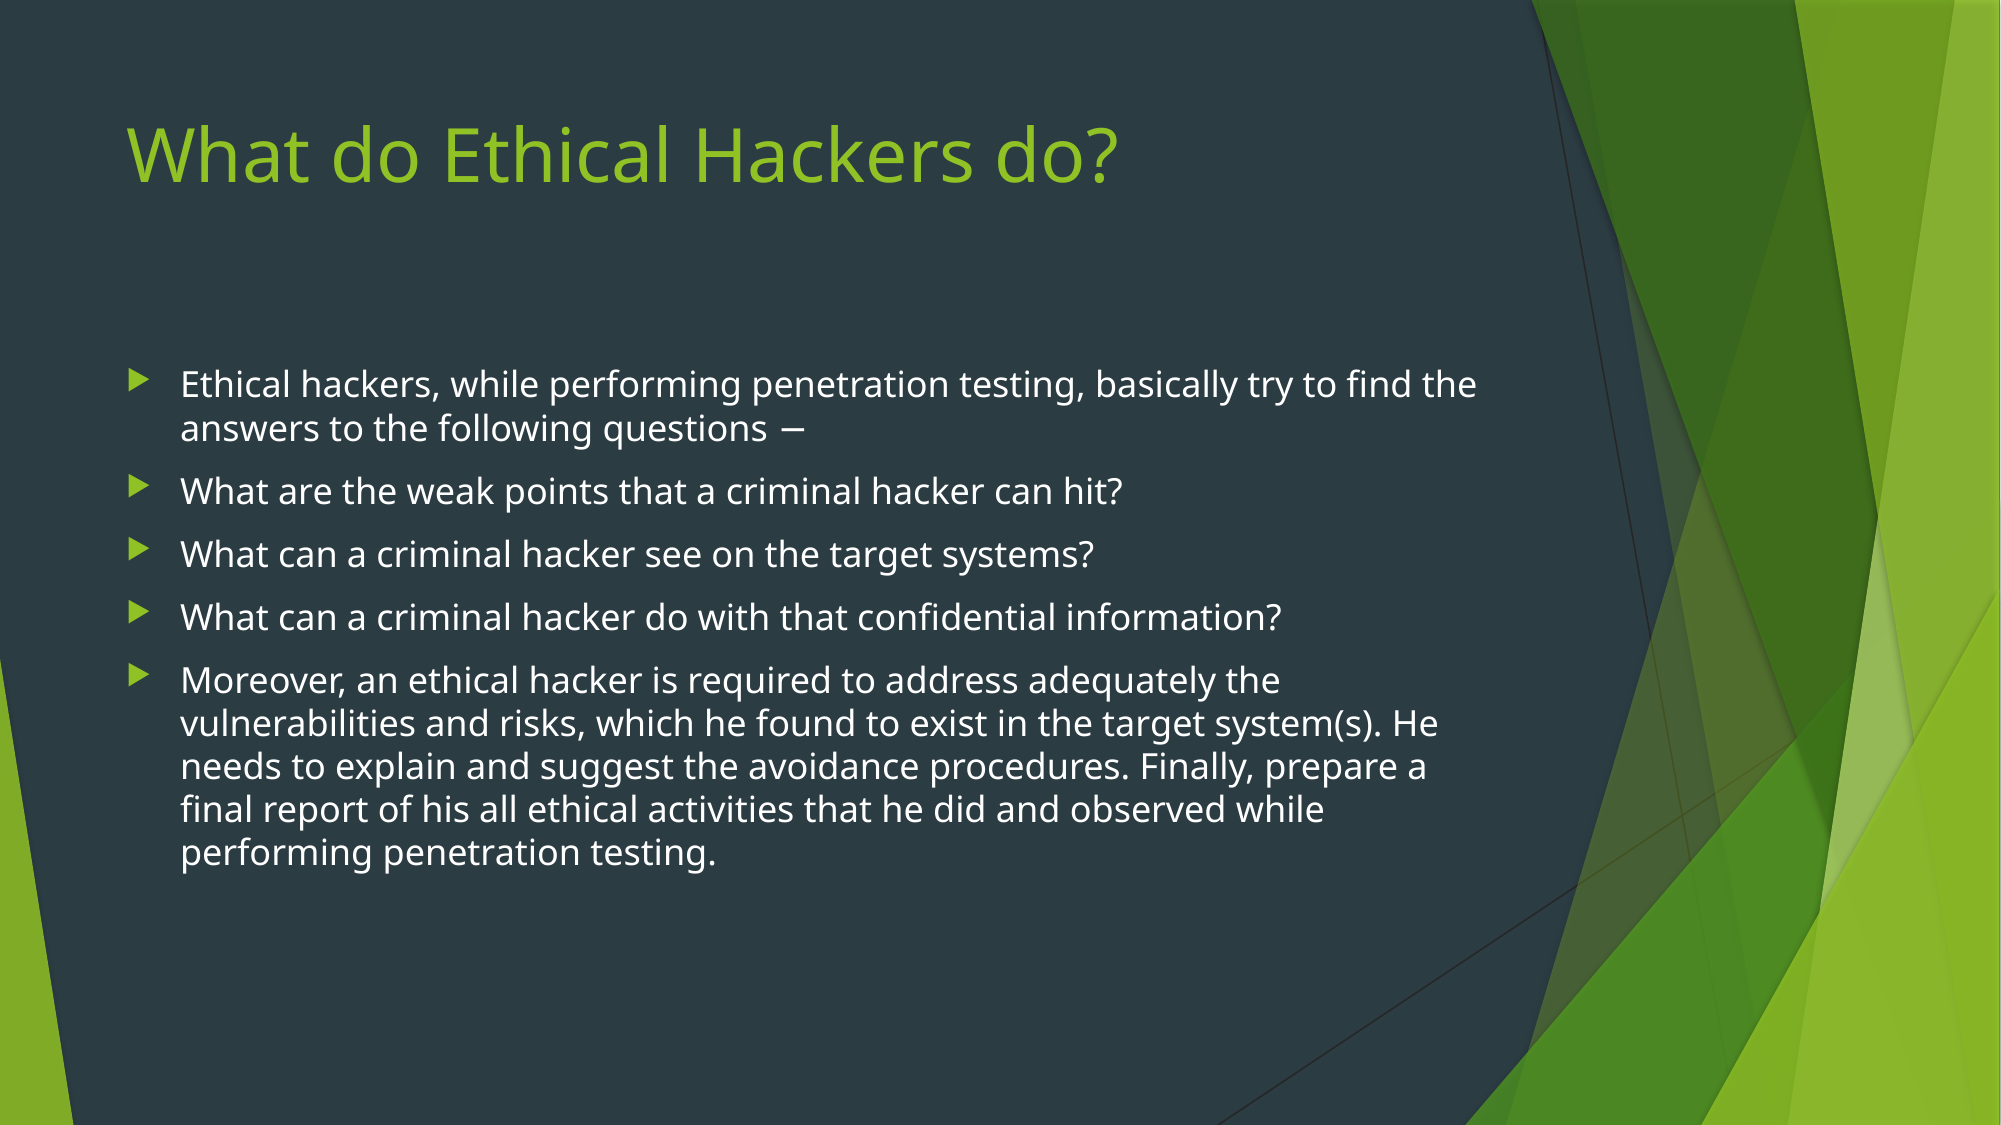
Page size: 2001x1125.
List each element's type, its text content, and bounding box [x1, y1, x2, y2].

title What do Ethical Hackers do? [111, 99, 1522, 317]
list Ethical hackers, while performing penetration testing, basically try to find the answers to the following questions − What are the weak points that a criminal hacker can hit? What can a criminal hacker see on the target systems? What can a criminal hacker do with that confidential information? Moreover, an ethical hacker is required to address adequately the vulnerabilities and risks, which he found to exist in the target system(s). He needs to explain and suggest the avoidance procedures. Finally, prepare a final report of his all ethical activities that he did and observed while performing penetration testing. [111, 354, 1522, 992]
